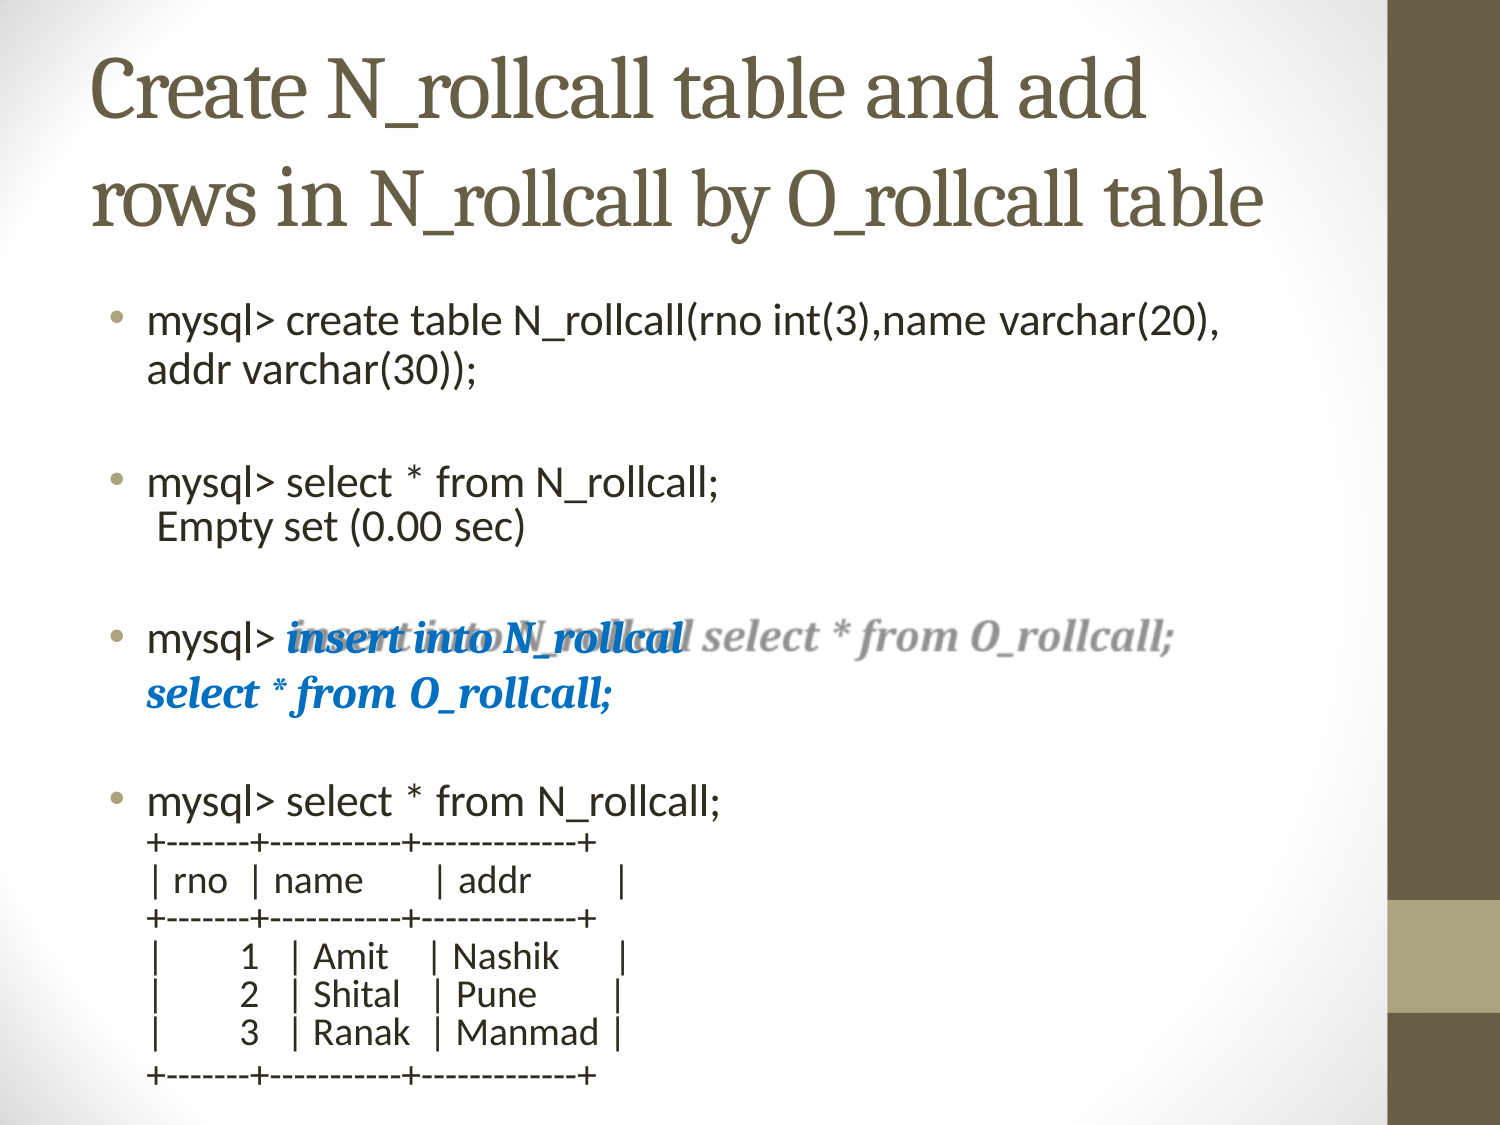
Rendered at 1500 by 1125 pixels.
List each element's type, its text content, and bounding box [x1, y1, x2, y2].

picture [0, 0, 1387, 1125]
title Create N_rollcall table and add rows in N_rollcall by O_rollcall table [87, 26, 1303, 245]
text_box mysql> create table N_rollcall(rno int(3),name varchar(20), addr varchar(30)); mysql> select * from N_rollcall; Empty set (0.00 sec) mysql> insert into N_rollcal select * from O_rollcall; mysql> select * from N_rollcall; +-------+-----------+-------------+ | rno | name | addr | +-------+-----------+-------------+ | 1 | Amit | Nashik | | 2 | Shital | Pune | | 3 | Ranak | Manmad | +-------+-----------+-------------+ [106, 292, 1236, 1097]
